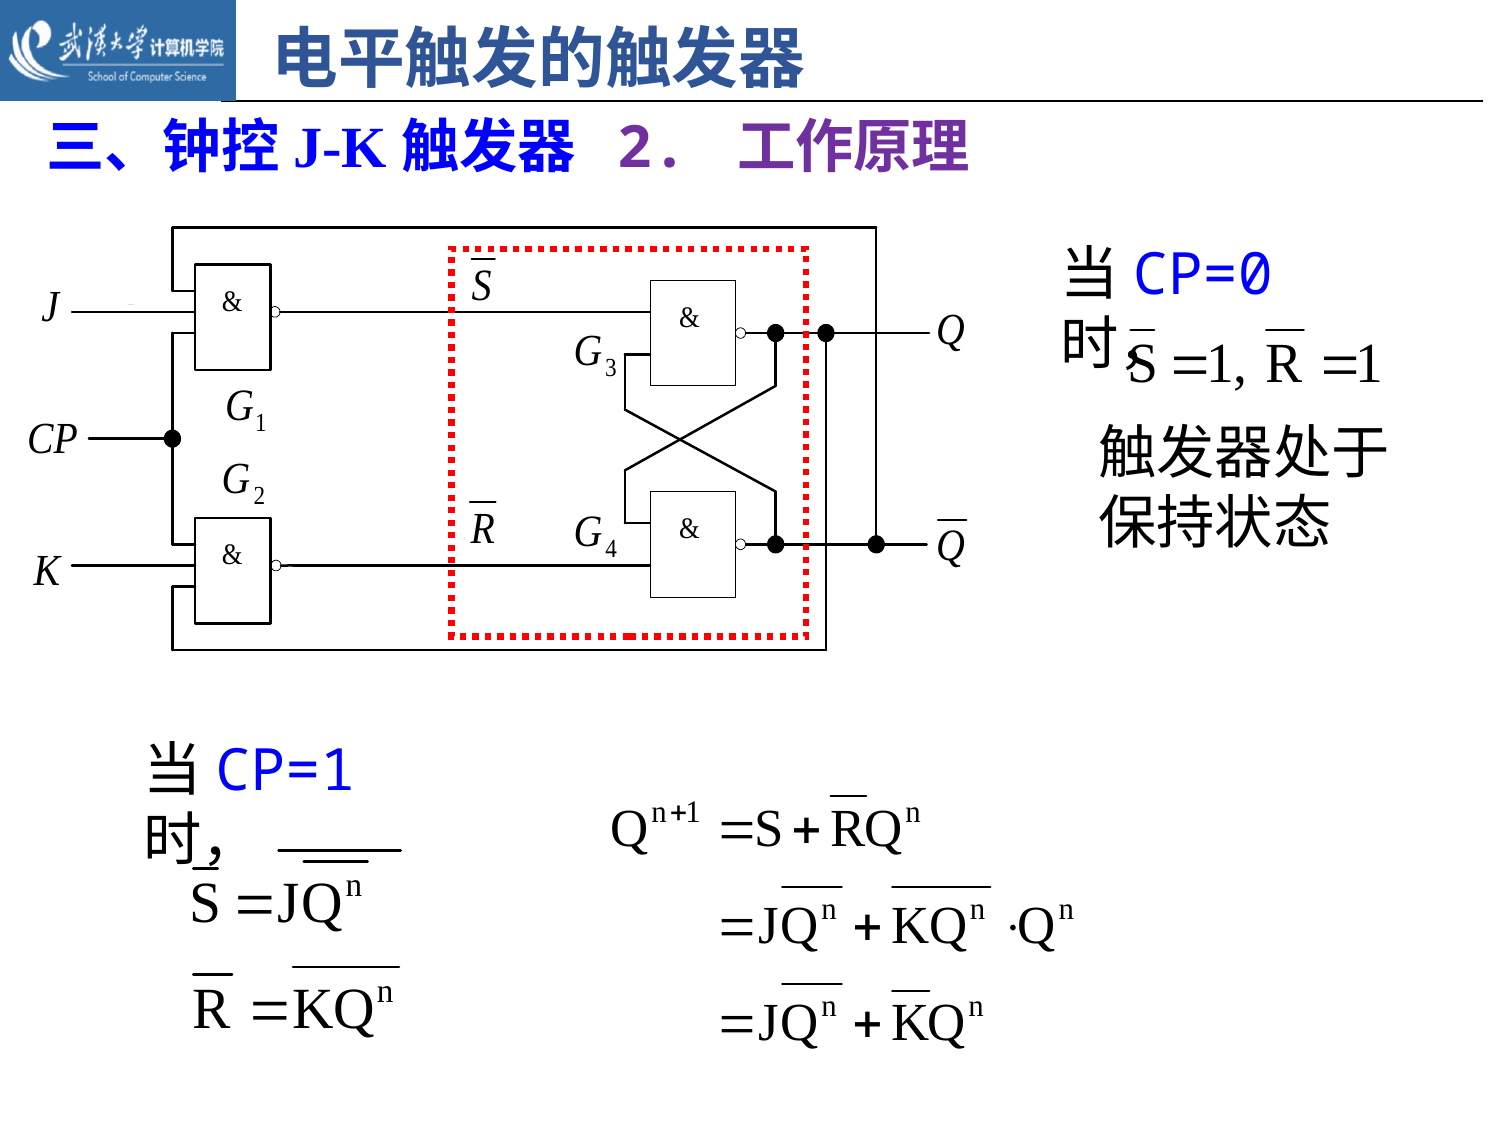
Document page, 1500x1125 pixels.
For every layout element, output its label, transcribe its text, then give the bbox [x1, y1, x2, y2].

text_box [603, 782, 1092, 1064]
text_box 2. 工作原理 [603, 101, 1101, 187]
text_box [14, 220, 1046, 658]
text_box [128, 724, 462, 1052]
text_box 三、钟控J-K触发器 [31, 101, 737, 188]
picture [0, 0, 236, 101]
text_box 电平触发的触发器 [256, 8, 1046, 100]
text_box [1045, 228, 1429, 565]
